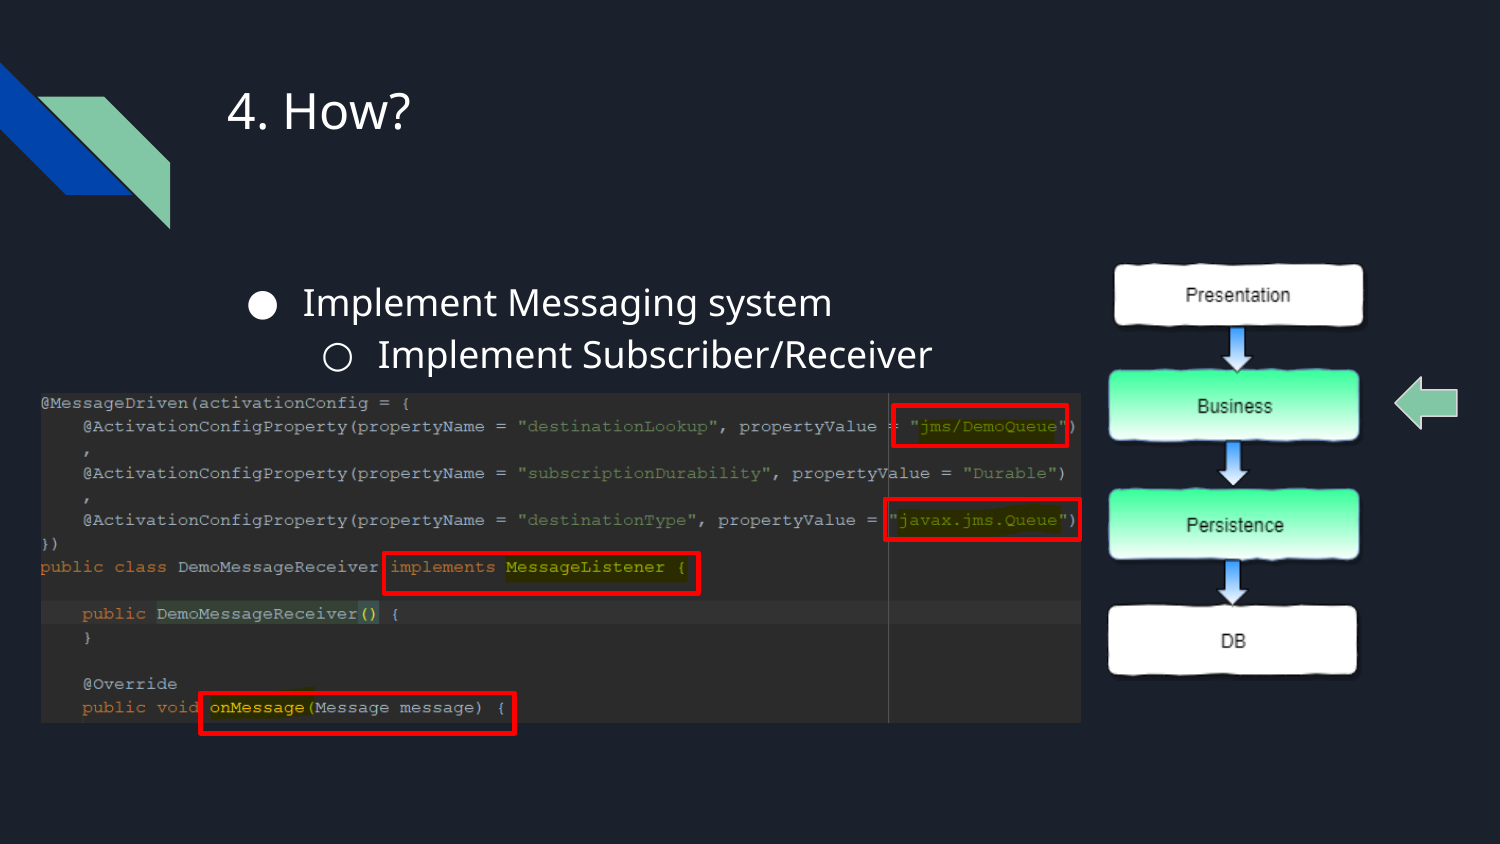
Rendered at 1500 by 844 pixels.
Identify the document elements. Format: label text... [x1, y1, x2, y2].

title 4. How? [212, 64, 1368, 215]
picture [1106, 262, 1369, 681]
list Implement Messaging system Implement Subscriber/Receiver [212, 257, 1368, 735]
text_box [40, 393, 1081, 734]
text_box [1394, 376, 1457, 430]
